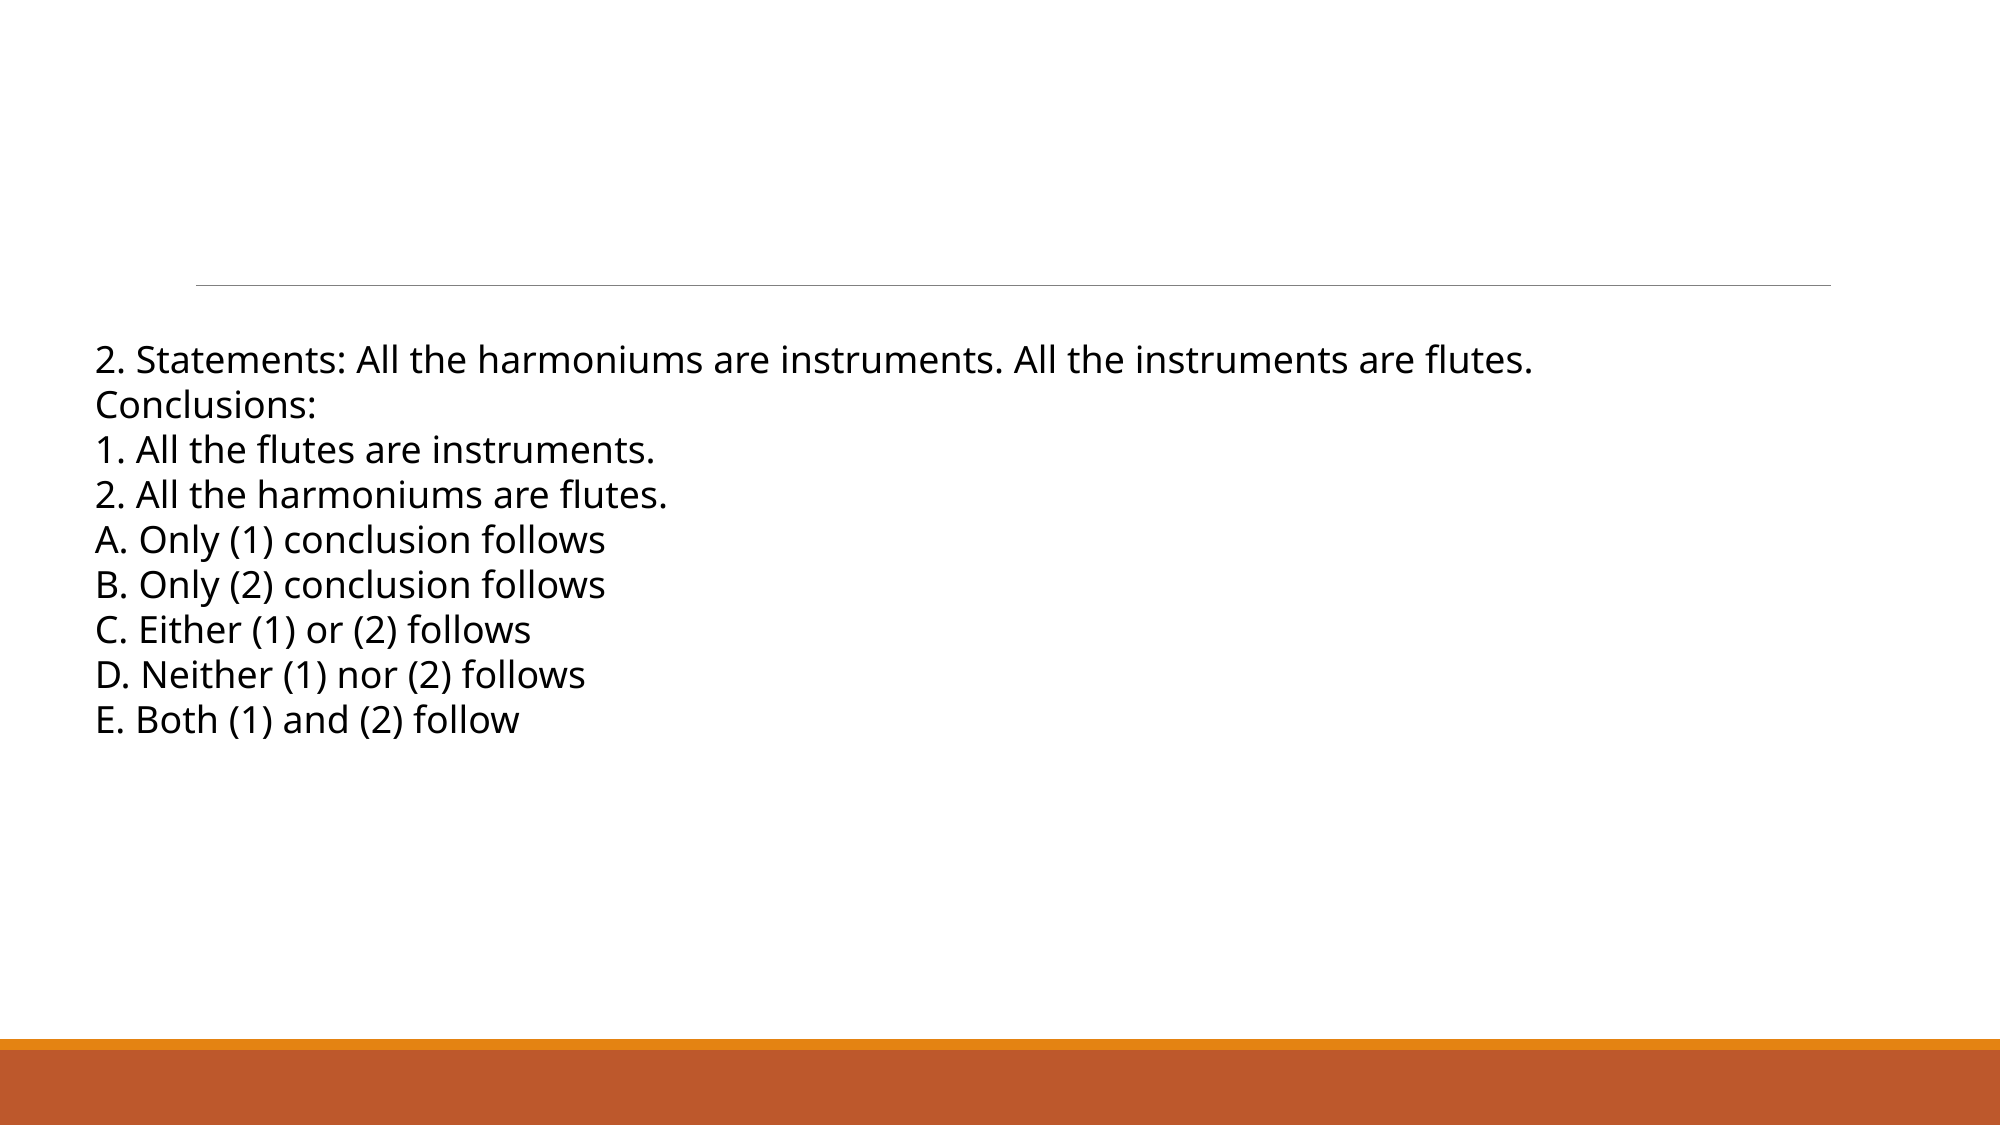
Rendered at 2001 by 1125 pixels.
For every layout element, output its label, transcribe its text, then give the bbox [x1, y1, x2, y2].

text_box 2. Statements: All the harmoniums are instruments. All the instruments are flutes. Conclusions: 1. All the flutes are instruments. 2. All the harmoniums are flutes. A. Only (1) conclusion follows B. Only (2) conclusion follows C. Either (1) or (2) follows D. Neither (1) nor (2) follows E. Both (1) and (2) follow [80, 328, 1926, 749]
